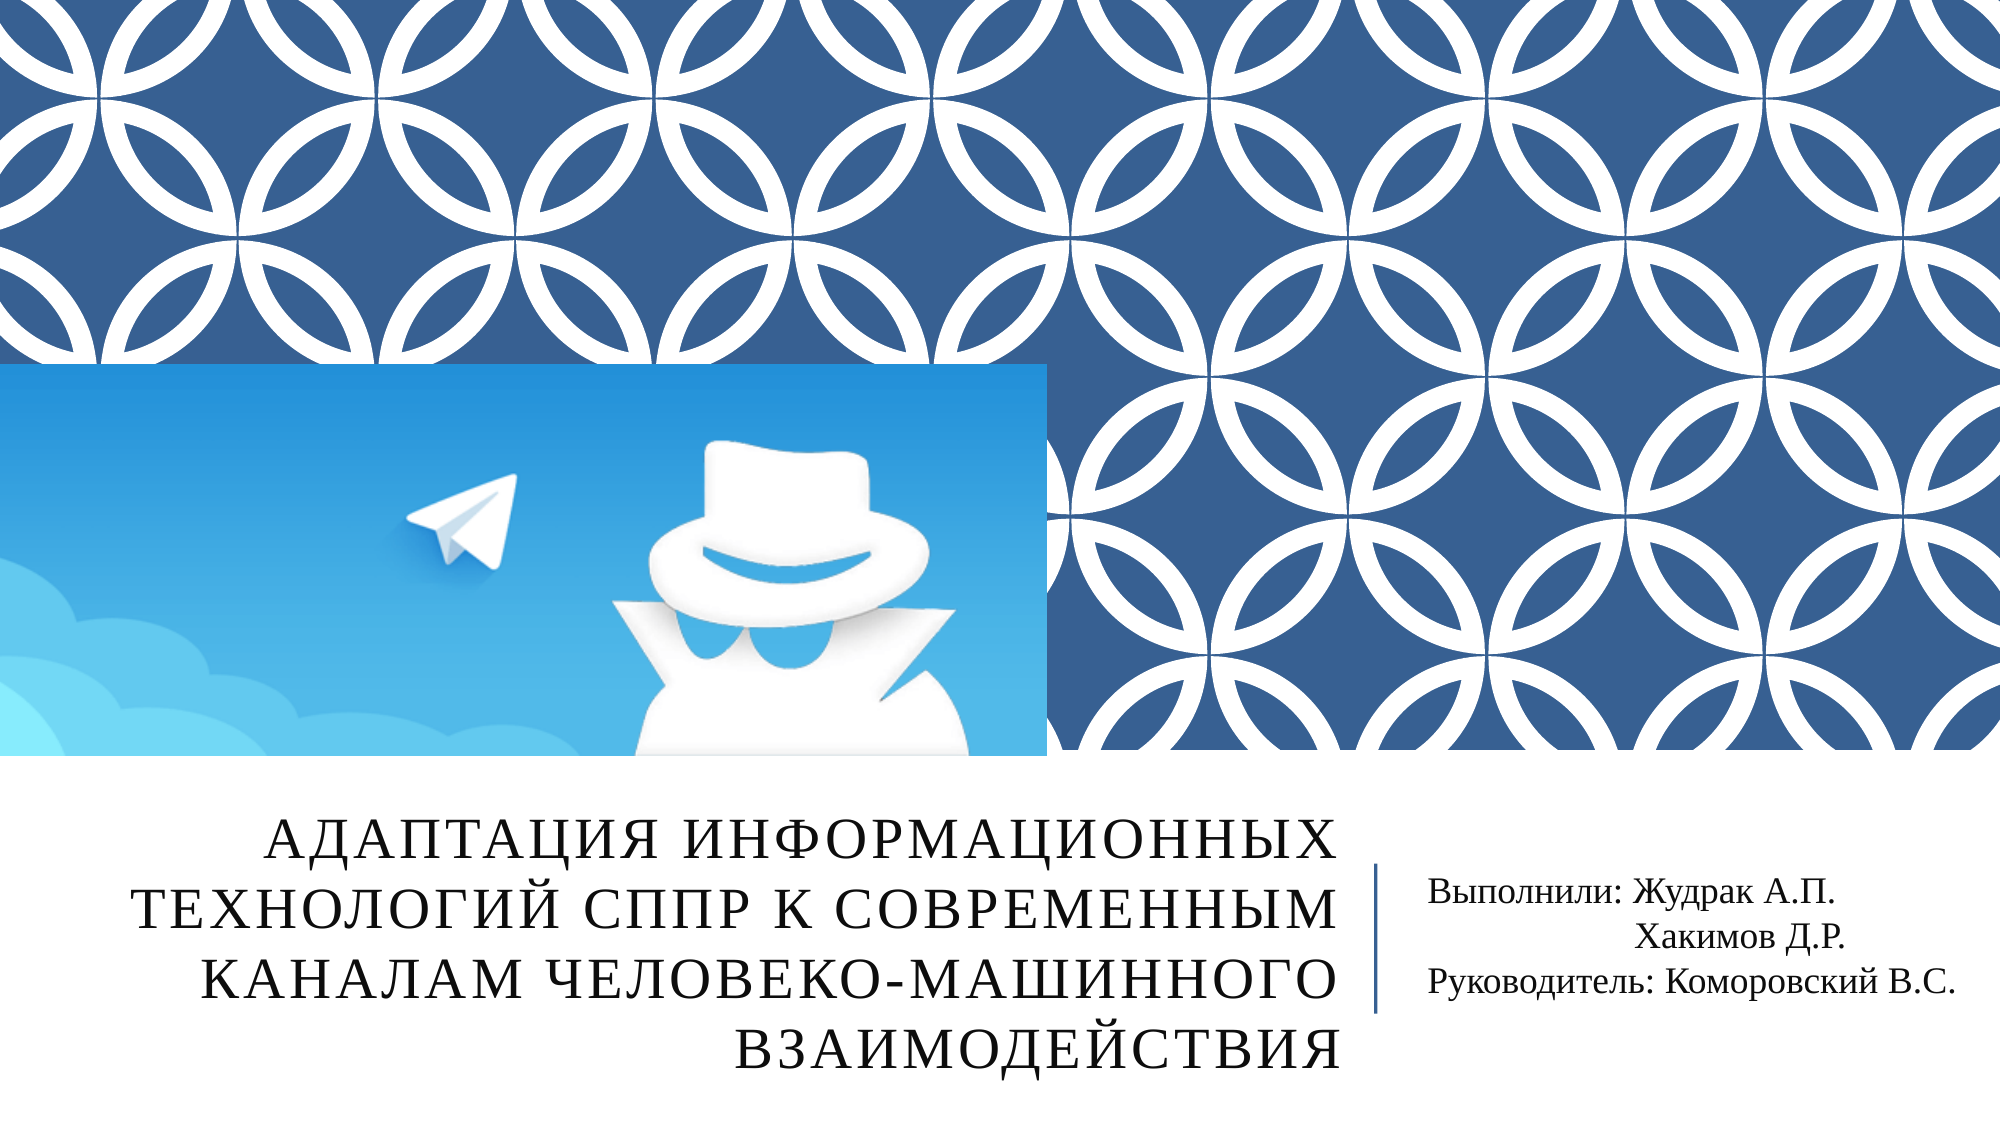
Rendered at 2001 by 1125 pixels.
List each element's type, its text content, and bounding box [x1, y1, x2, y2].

text_box Адаптация информационных технологий СППР к современным каналам человеко-машинного взаимодействия [0, 755, 1358, 1125]
text_box Выполнили: Жудрак А.П. Хакимов Д.Р. Руководитель: Коморовский В.С. [1412, 813, 1981, 1054]
picture [0, 364, 1047, 756]
